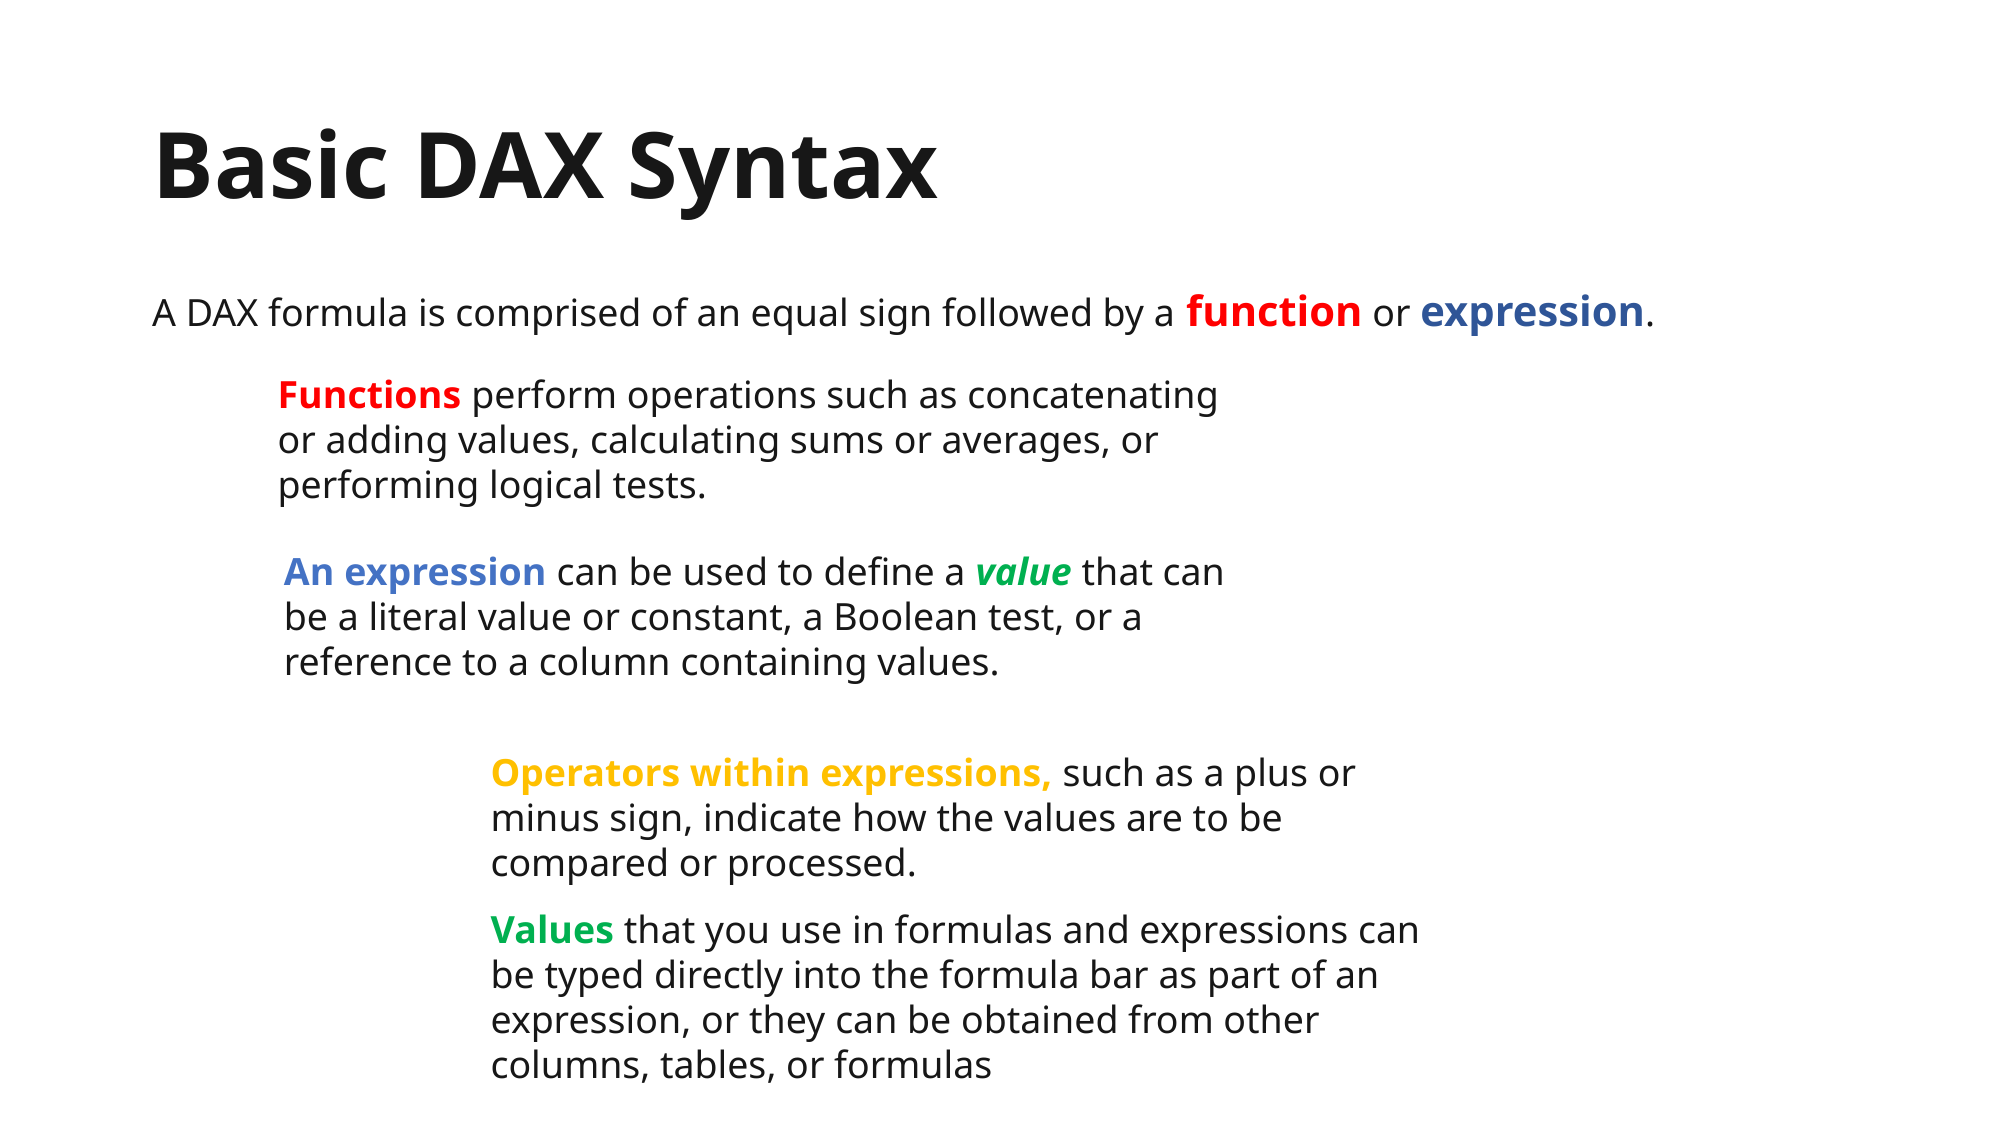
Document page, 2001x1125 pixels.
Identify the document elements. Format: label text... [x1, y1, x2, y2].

text_box Operators within expressions, such as a plus or minus sign, indicate how the values are to be compared or processed. [475, 741, 1477, 892]
text_box A DAX formula is comprised of an equal sign followed by a function or expression. [137, 277, 1863, 343]
title Basic DAX Syntax [137, 59, 1863, 277]
text_box An expression can be used to define a value that can be a literal value or constant, a Boolean test, or a reference to a column containing values. [269, 540, 1270, 690]
text_box Functions perform operations such as concatenating or adding values, calculating sums or averages, or performing logical tests. [263, 363, 1264, 514]
text_box Values that you use in formulas and expressions can be typed directly into the formula bar as part of an expression, or they can be obtained from other columns, tables, or formulas [475, 898, 1477, 1094]
